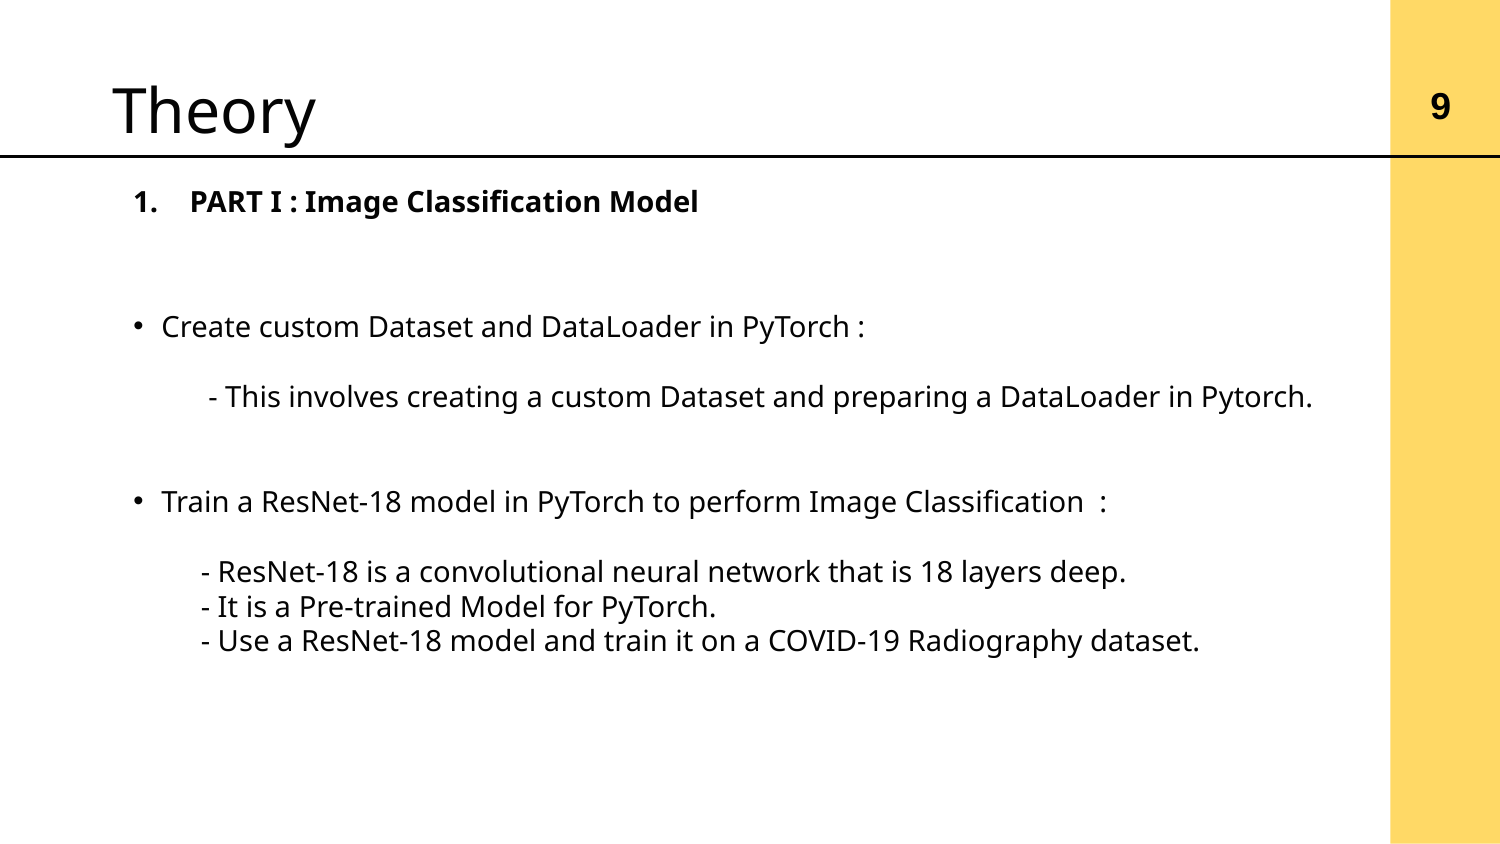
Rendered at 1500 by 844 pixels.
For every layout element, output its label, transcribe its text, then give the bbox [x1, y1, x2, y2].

subtitle PART I : Image Classification Model Create custom Dataset and DataLoader in PyTorch : - This involves creating a custom Dataset and preparing a DataLoader in Pytorch. Train a ResNet-18 model in PyTorch to perform Image Classification : - ResNet-18 is a convolutional neural network that is 18 layers deep. - It is a Pre-trained Model for PyTorch. - Use a ResNet-18 model and train it on a COVID-19 Radiography dataset. [99, 168, 1382, 790]
title Theory [97, 55, 931, 167]
slide_number 9 [1415, 72, 1475, 137]
